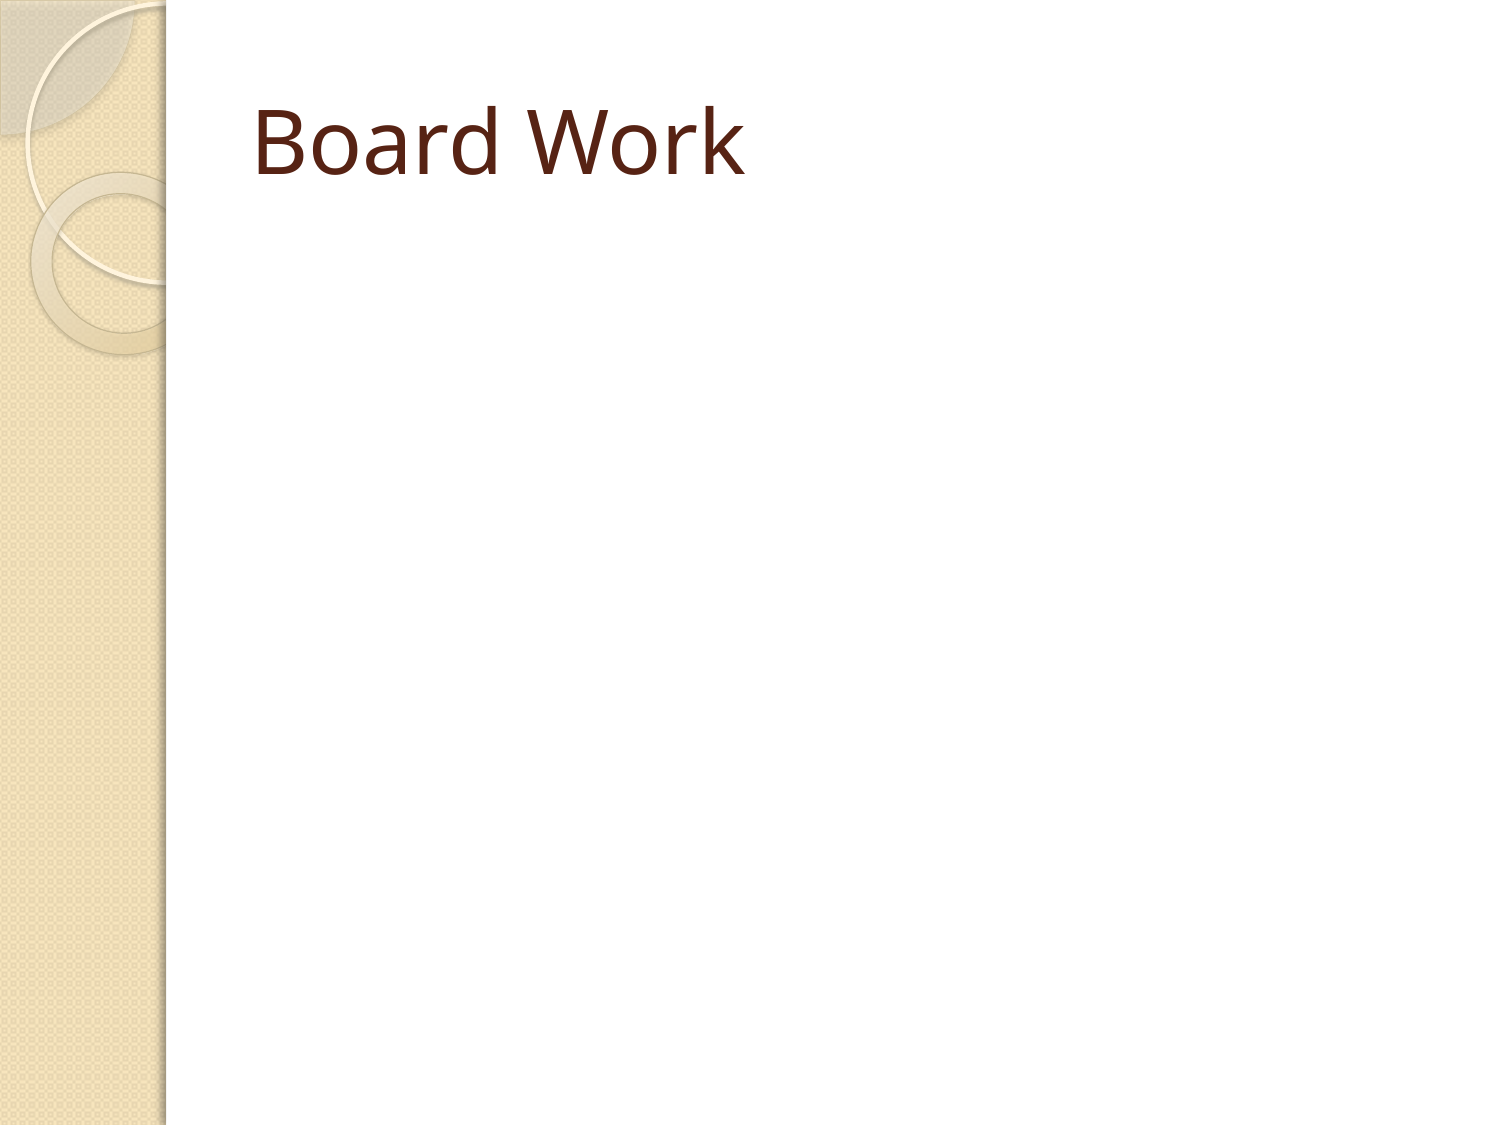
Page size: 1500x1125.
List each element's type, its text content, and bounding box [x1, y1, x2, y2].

title Board Work [235, 45, 1466, 233]
